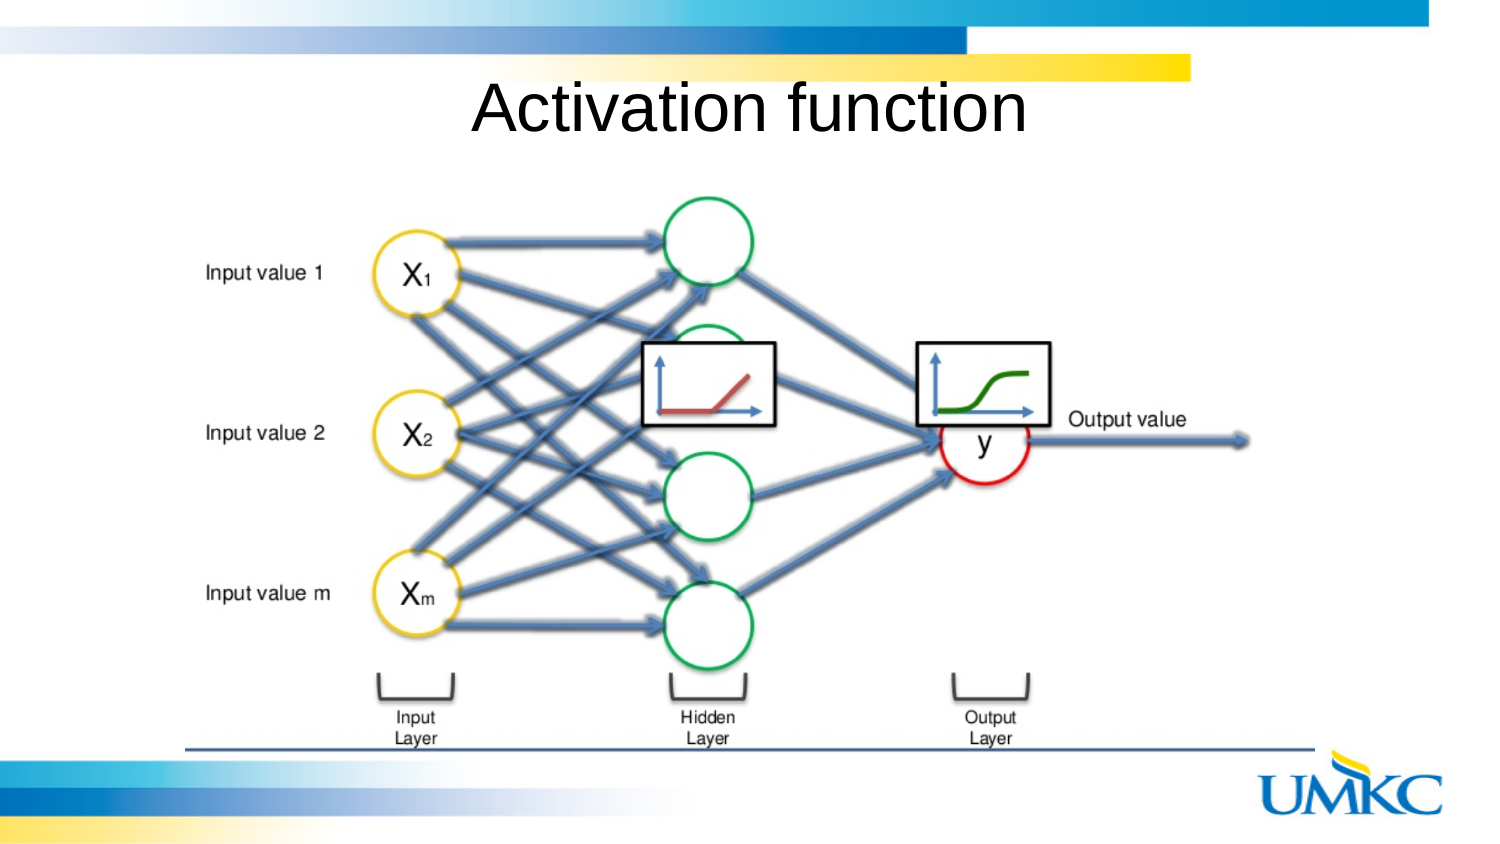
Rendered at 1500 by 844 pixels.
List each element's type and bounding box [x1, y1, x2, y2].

picture [0, 0, 1500, 844]
title [75, 33, 1425, 175]
list [185, 196, 1315, 754]
